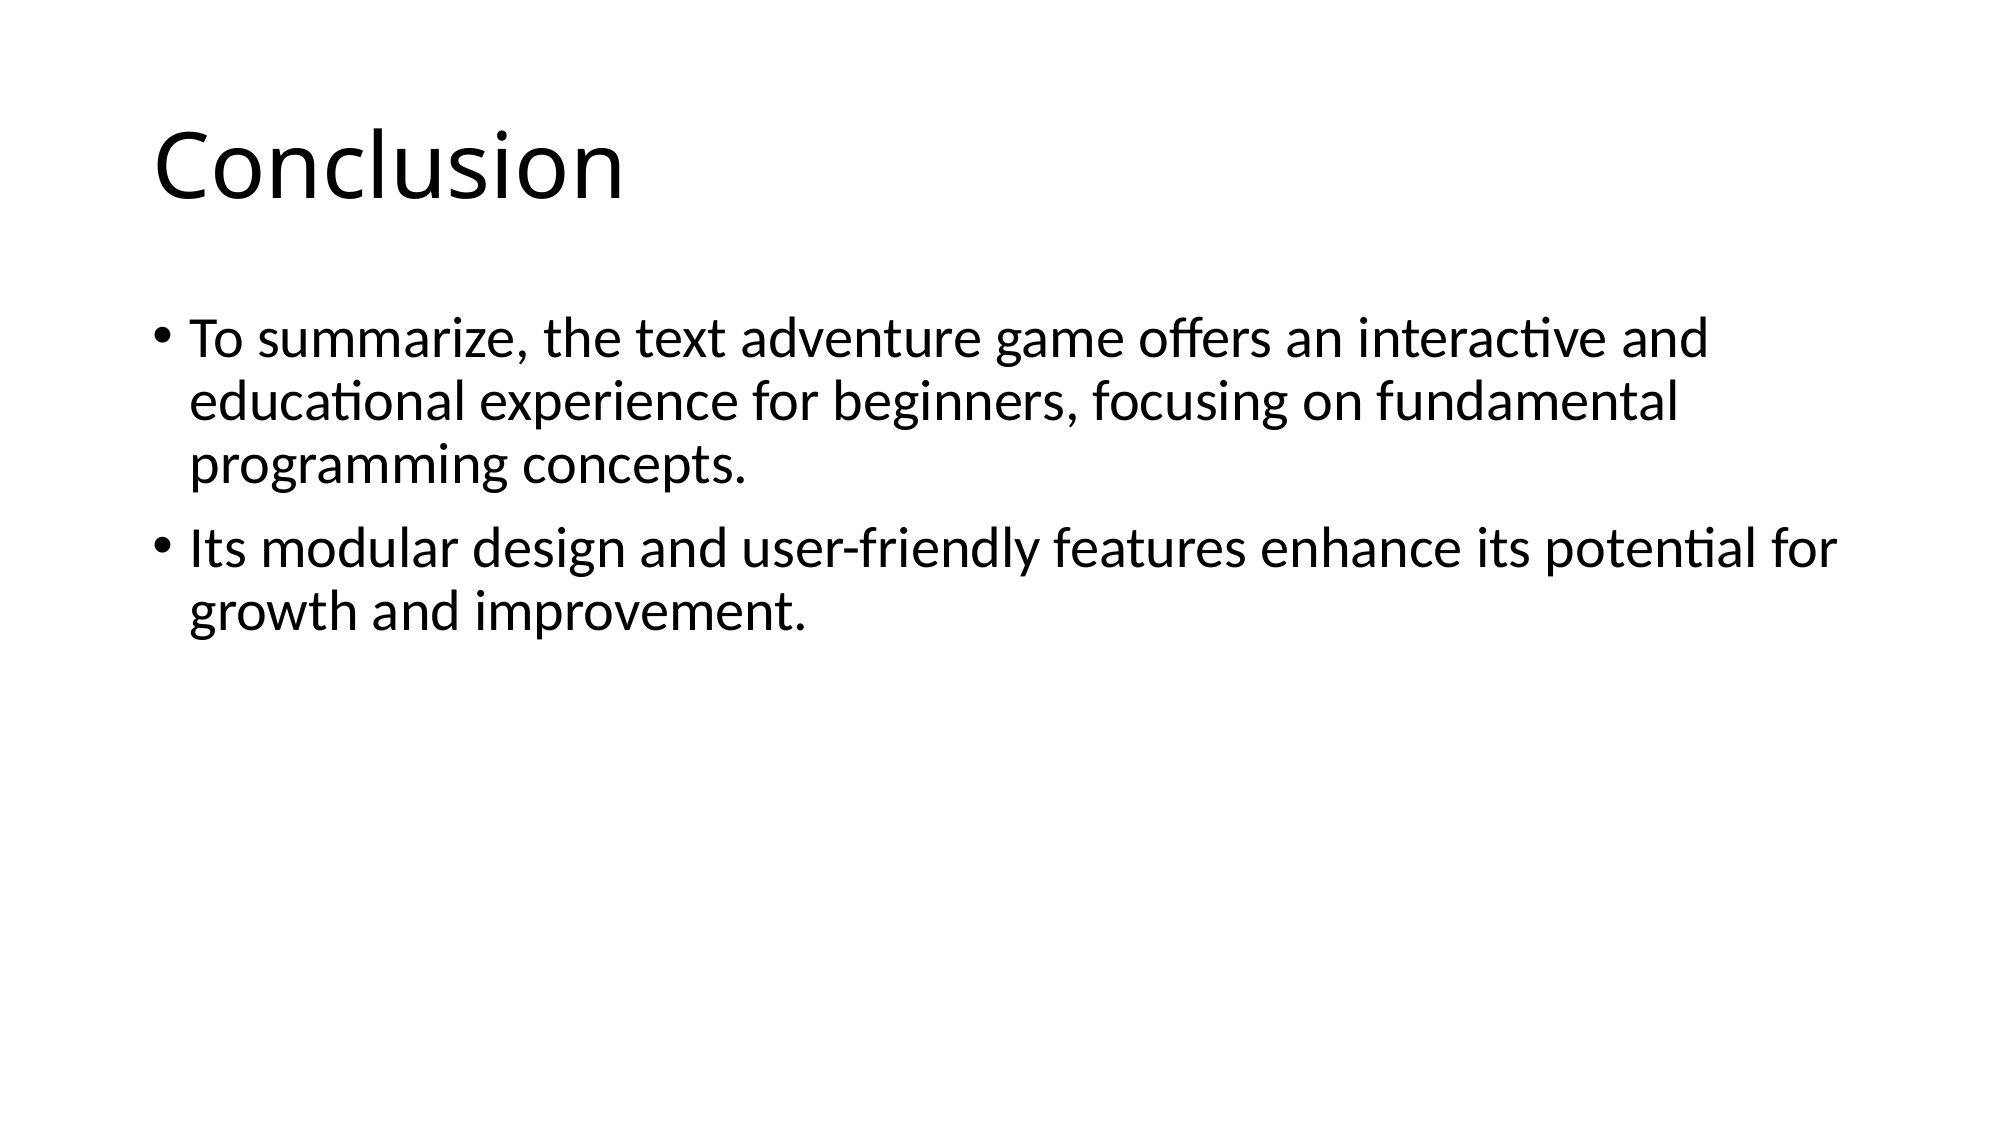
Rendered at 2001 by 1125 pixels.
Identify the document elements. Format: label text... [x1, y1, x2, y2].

list To summarize, the text adventure game offers an interactive and educational experience for beginners, focusing on fundamental programming concepts. Its modular design and user-friendly features enhance its potential for growth and improvement. [137, 299, 1863, 1014]
title Conclusion [137, 59, 1863, 278]
